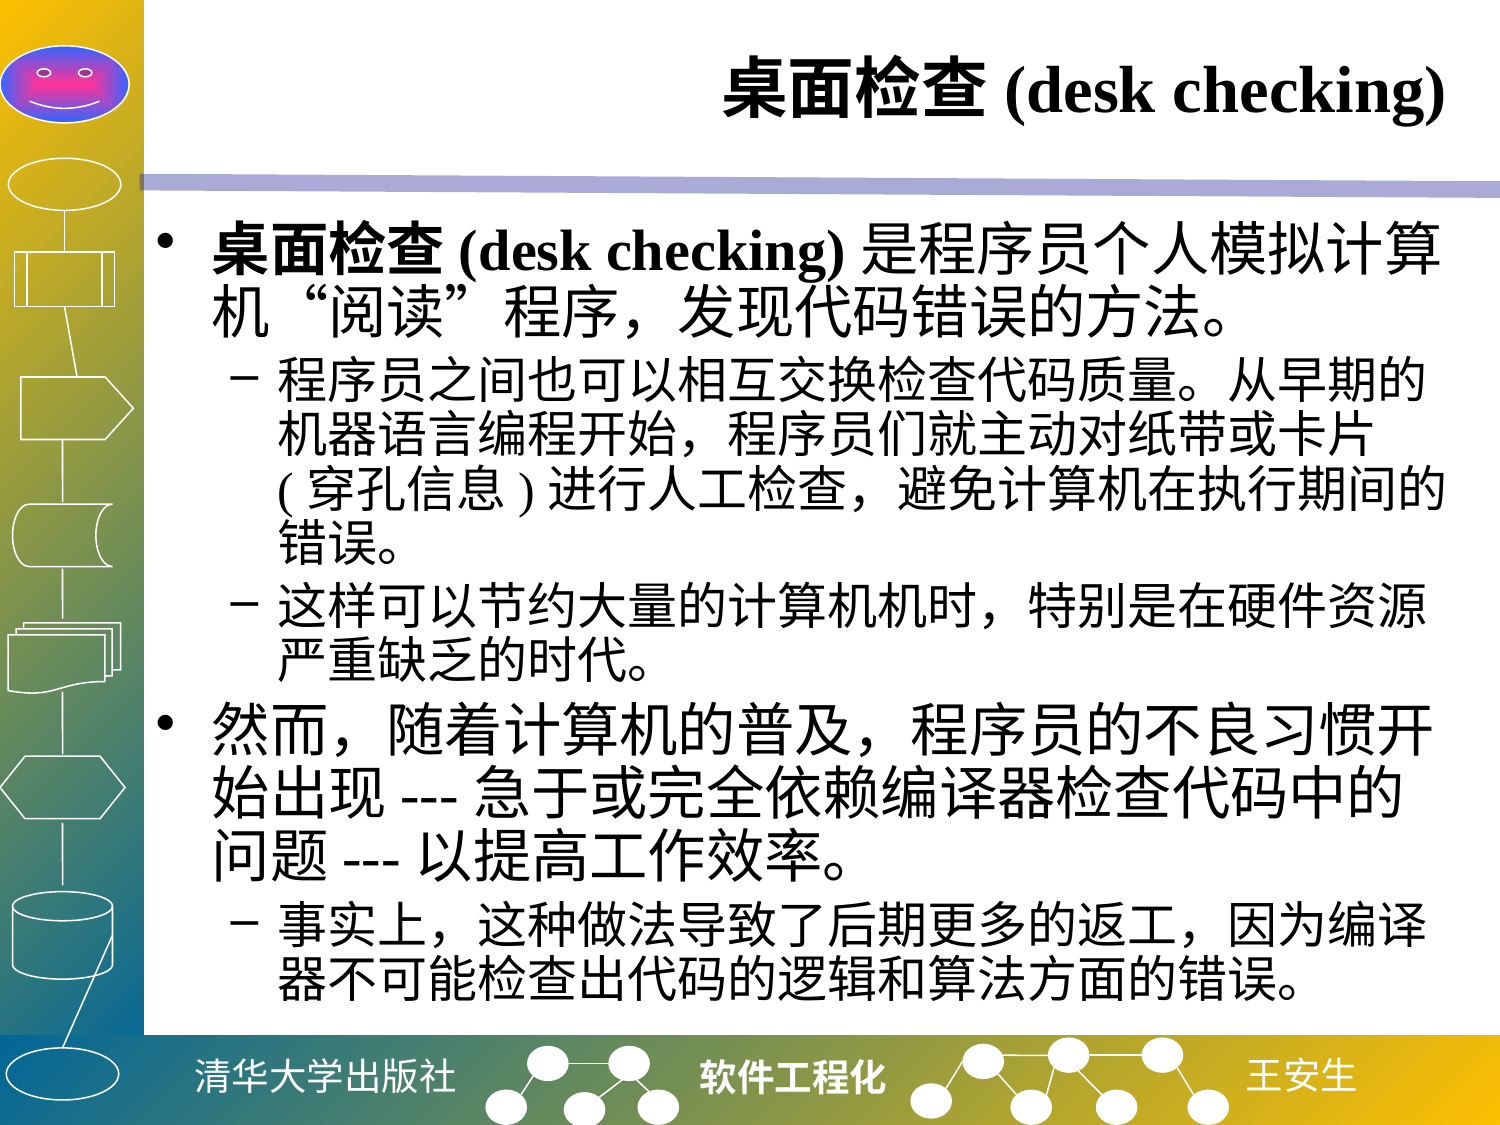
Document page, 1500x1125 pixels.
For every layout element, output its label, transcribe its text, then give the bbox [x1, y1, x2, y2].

title 桌面检查(desk checking) [187, 24, 1463, 147]
list 桌面检查(desk checking)是程序员个人模拟计算机“阅读”程序，发现代码错误的方法。 程序员之间也可以相互交换检查代码质量。从早期的机器语言编程开始，程序员们就主动对纸带或卡片(穿孔信息)进行人工检查，避免计算机在执行期间的错误。 这样可以节约大量的计算机机时，特别是在硬件资源严重缺乏的时代。 然而，随着计算机的普及，程序员的不良习惯开始出现---急于或完全依赖编译器检查代码中的问题---以提高工作效率。 事实上，这种做法导致了后期更多的返工，因为编译器不可能检查出代码的逻辑和算法方面的错误。 [140, 212, 1476, 1032]
